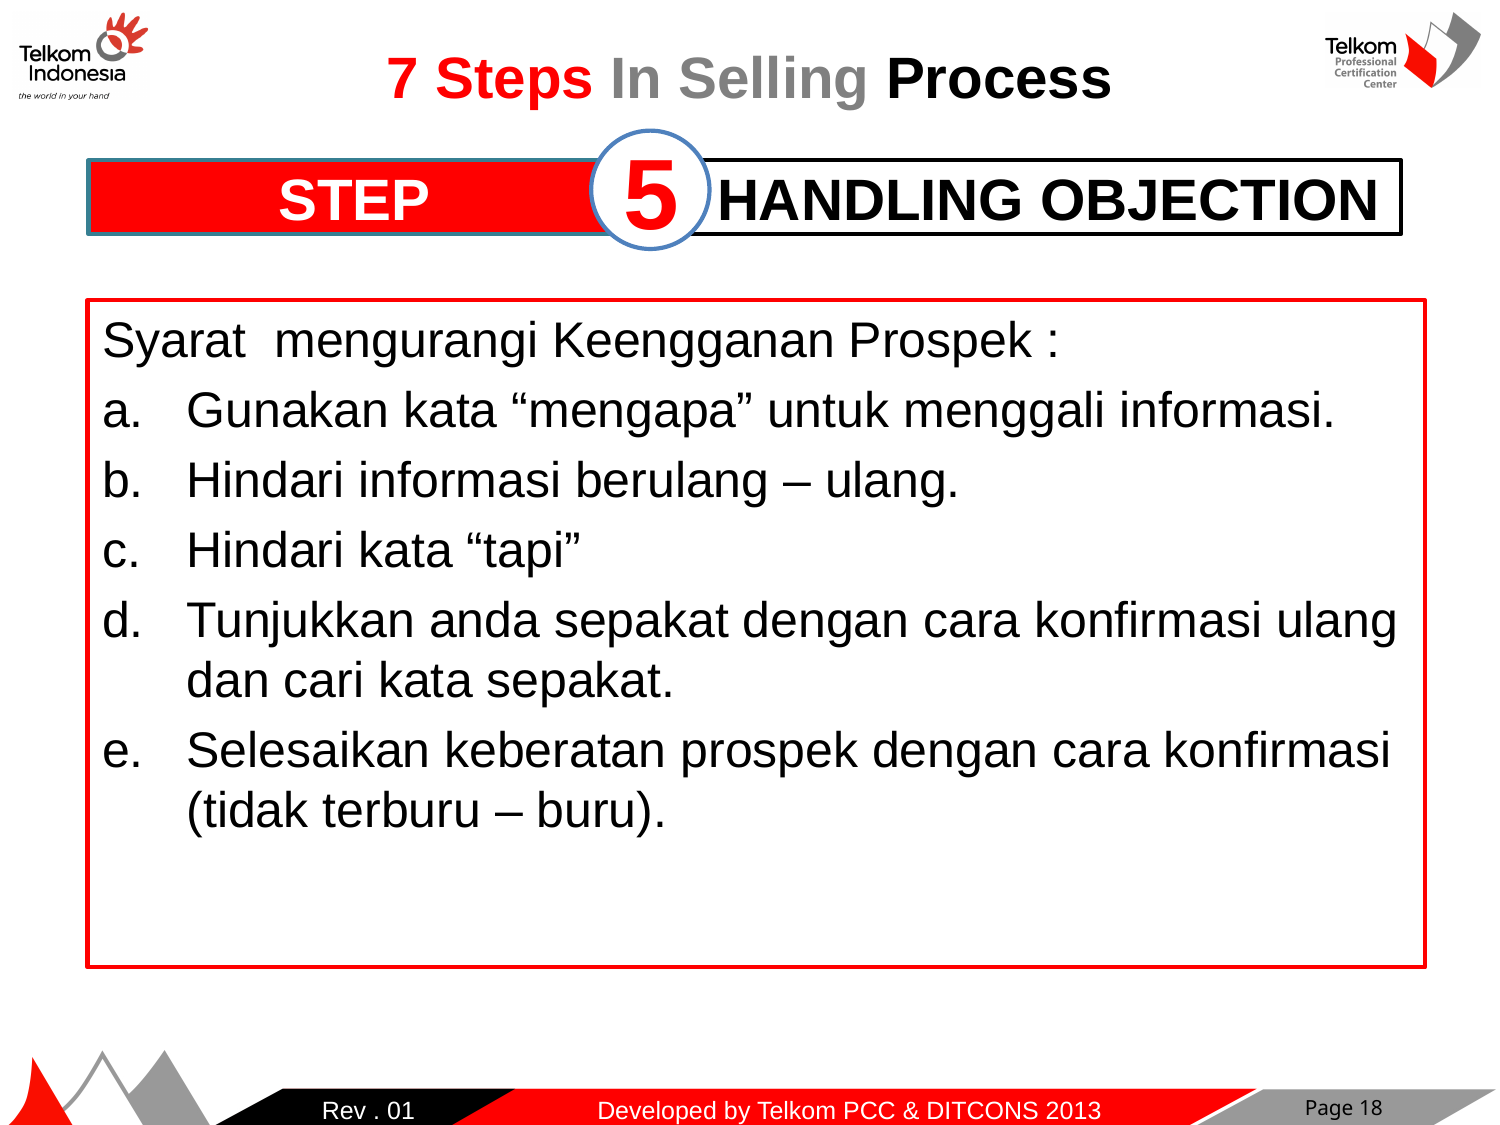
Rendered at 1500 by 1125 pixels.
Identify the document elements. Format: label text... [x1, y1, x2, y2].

list Syarat mengurangi Keengganan Prospek : Gunakan kata “mengapa” untuk menggali informasi. Hindari informasi berulang – ulang. Hindari kata “tapi” Tunjukkan anda sepakat dengan cara konfirmasi ulang dan cari kata sepakat. Selesaikan keberatan prospek dengan cara konfirmasi (tidak terburu – buru). [85, 298, 1427, 969]
picture [12, 11, 150, 23]
text_box HANDLING OBJECTION [692, 158, 1403, 236]
text_box 5 [589, 128, 712, 252]
picture [1325, 12, 1481, 23]
picture [0, 1024, 1500, 1125]
text_box 7 Steps In Selling Process [0, 23, 1500, 127]
text_box STEP [86, 158, 608, 236]
